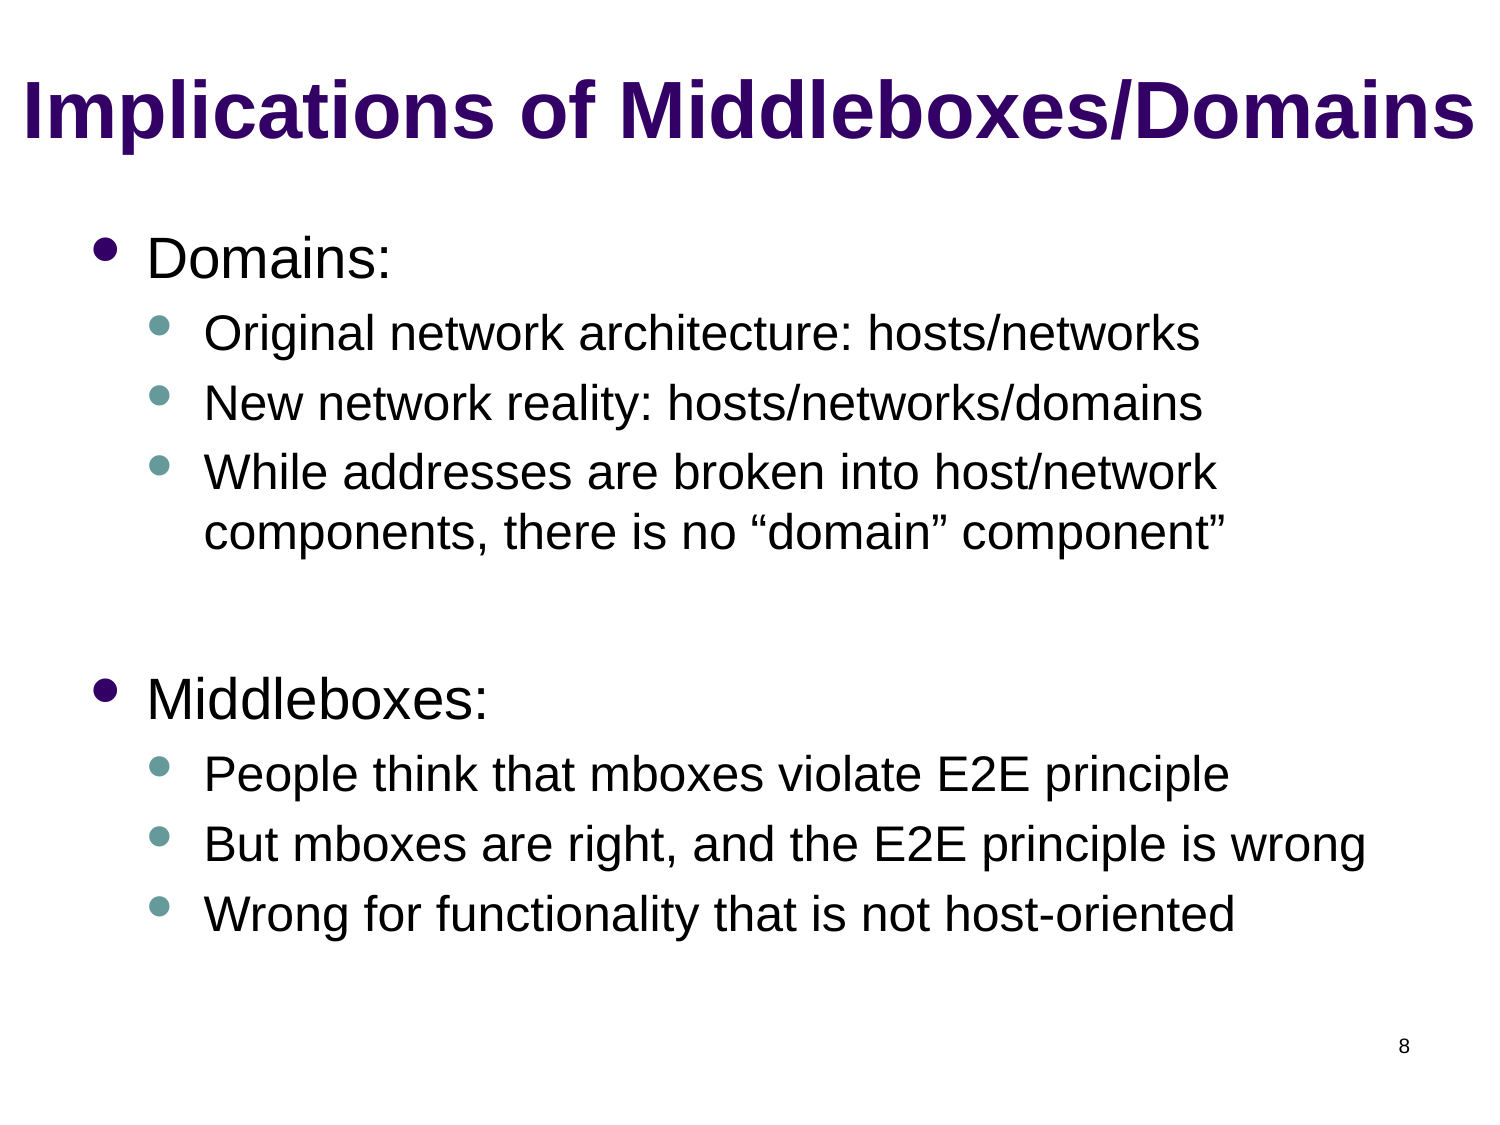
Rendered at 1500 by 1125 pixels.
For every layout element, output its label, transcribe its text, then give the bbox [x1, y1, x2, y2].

title Implications of Middleboxes/Domains [0, 20, 1500, 163]
slide_number 8 [1074, 1024, 1426, 1101]
list Domains: Original network architecture: hosts/networks New network reality: hosts/networks/domains While addresses are broken into host/network components, there is no “domain” component” Middleboxes: People think that mboxes violate E2E principle But mboxes are right, and the E2E principle is wrong Wrong for functionality that is not host-oriented [75, 212, 1475, 1006]
